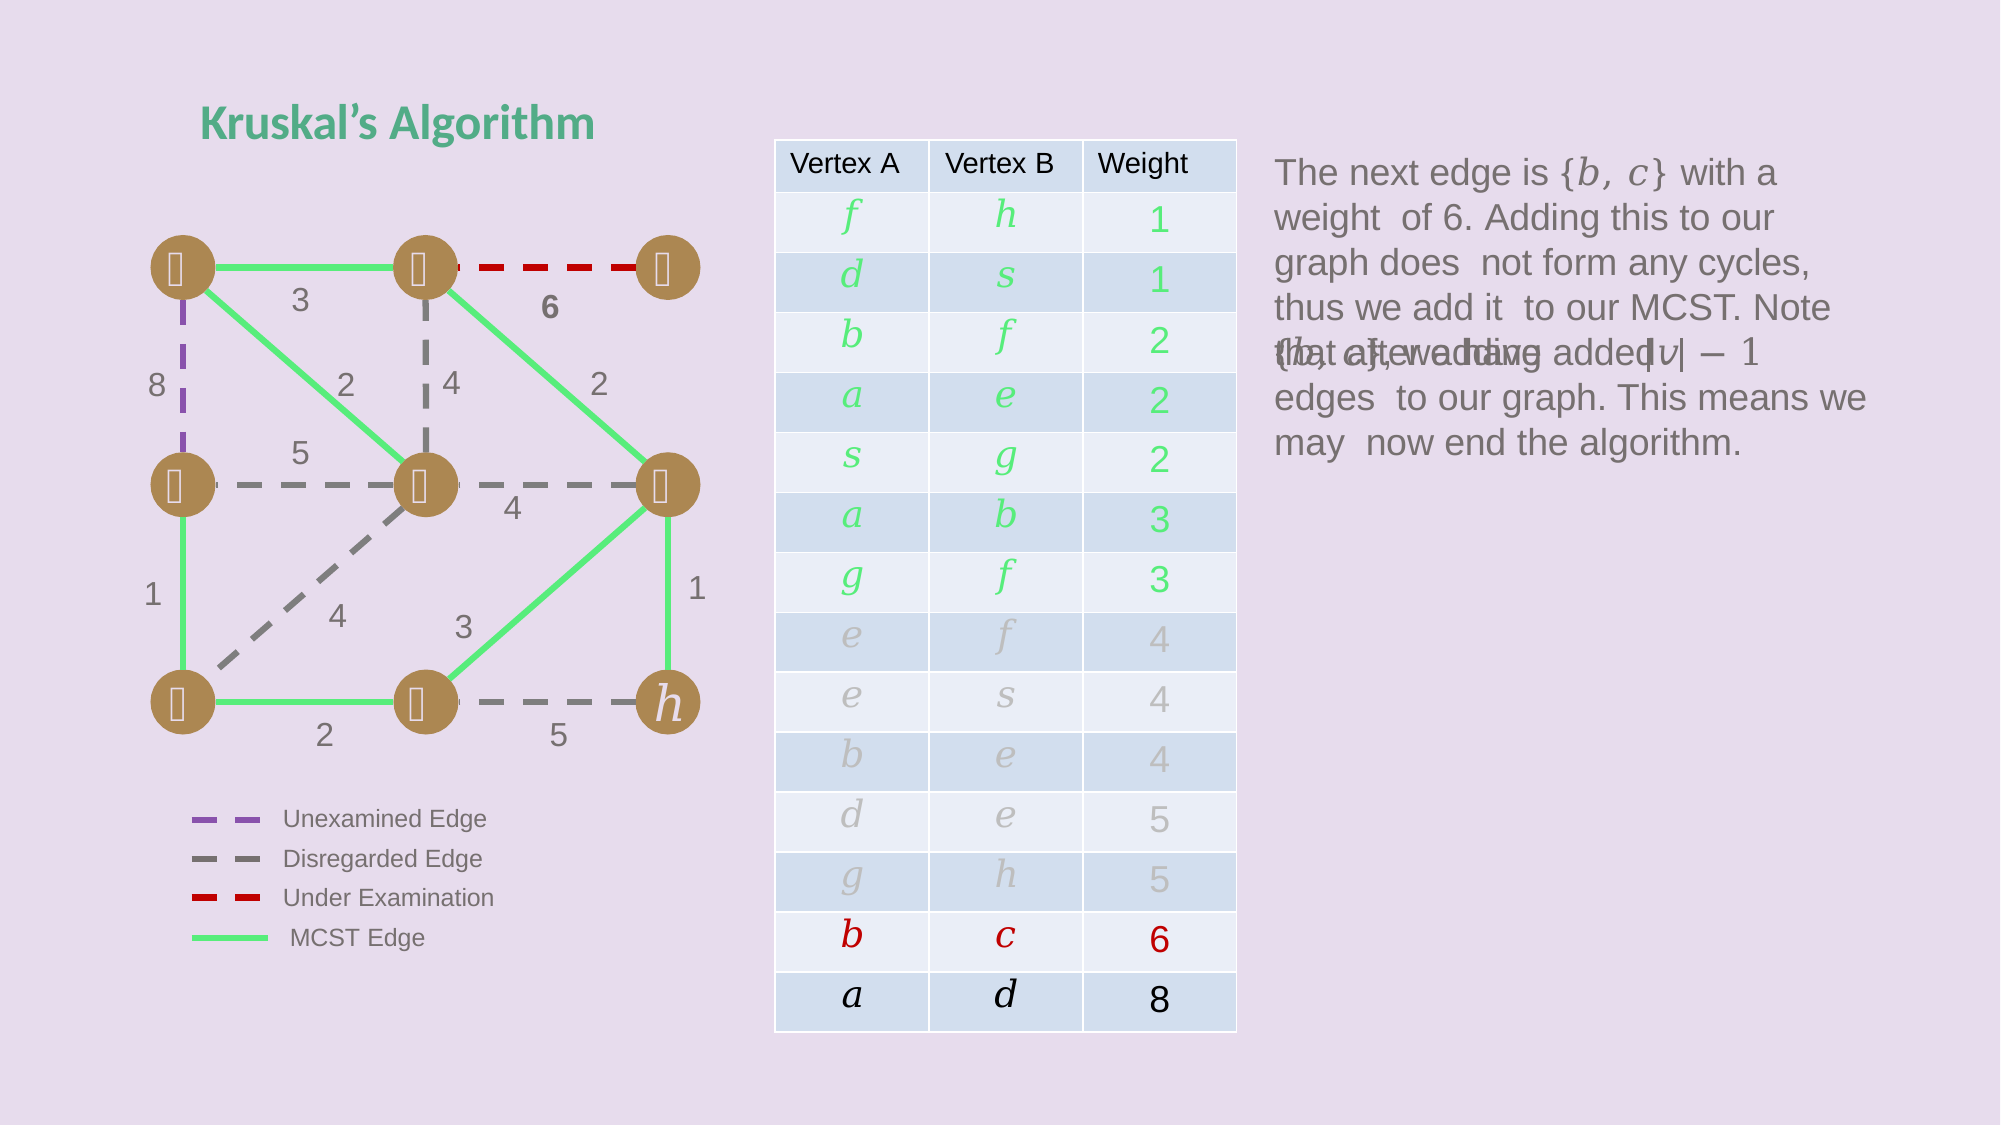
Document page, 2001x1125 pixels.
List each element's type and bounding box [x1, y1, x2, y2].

table_cell [776, 913, 928, 971]
table_cell [1084, 733, 1236, 791]
table_cell [776, 733, 928, 791]
table_header [930, 141, 1082, 192]
text_box [145, 360, 169, 403]
text_box [686, 564, 709, 607]
table_cell [1084, 373, 1236, 432]
title [457, 268, 604, 278]
table_cell [1084, 193, 1236, 252]
table_cell [930, 253, 1082, 312]
text_box [587, 359, 611, 402]
table_header [776, 141, 928, 192]
text_box [141, 234, 701, 952]
title [198, 87, 604, 267]
table_cell [930, 313, 1082, 372]
table_cell [1084, 493, 1236, 552]
table_cell [930, 613, 1082, 671]
table_cell [930, 973, 1082, 1031]
table_cell [776, 193, 928, 252]
table_cell [930, 493, 1082, 552]
text_box [313, 711, 337, 754]
table_cell [930, 433, 1082, 492]
table_cell [1084, 853, 1236, 911]
table_cell [776, 373, 928, 432]
table_cell [776, 613, 928, 671]
table_cell [1084, 913, 1236, 971]
table_cell [776, 313, 928, 372]
table_cell [776, 493, 928, 552]
table_cell [776, 793, 928, 851]
table_cell [1084, 553, 1236, 612]
table_cell [1084, 613, 1236, 671]
table_cell [1084, 973, 1236, 1031]
table_cell [1084, 793, 1236, 851]
table_cell [1084, 313, 1236, 372]
table_cell [930, 673, 1082, 731]
table_cell [776, 853, 928, 911]
title [214, 268, 394, 278]
table_cell [930, 853, 1082, 911]
table_cell [930, 733, 1082, 791]
text_box [538, 283, 562, 326]
table_cell [776, 253, 928, 312]
table_cell [930, 373, 1082, 432]
table_cell [930, 913, 1082, 971]
table_cell [776, 973, 928, 1031]
table_cell [776, 433, 928, 492]
table_cell [776, 673, 928, 731]
table_cell [1084, 673, 1236, 731]
text_box [1272, 146, 1873, 464]
table_cell [930, 793, 1082, 851]
table_cell [776, 553, 928, 612]
table_cell [930, 553, 1082, 612]
table_cell [1084, 253, 1236, 312]
table_header [1084, 141, 1236, 192]
table_cell [930, 193, 1082, 252]
table_cell [1084, 433, 1236, 492]
text_box [547, 711, 571, 754]
